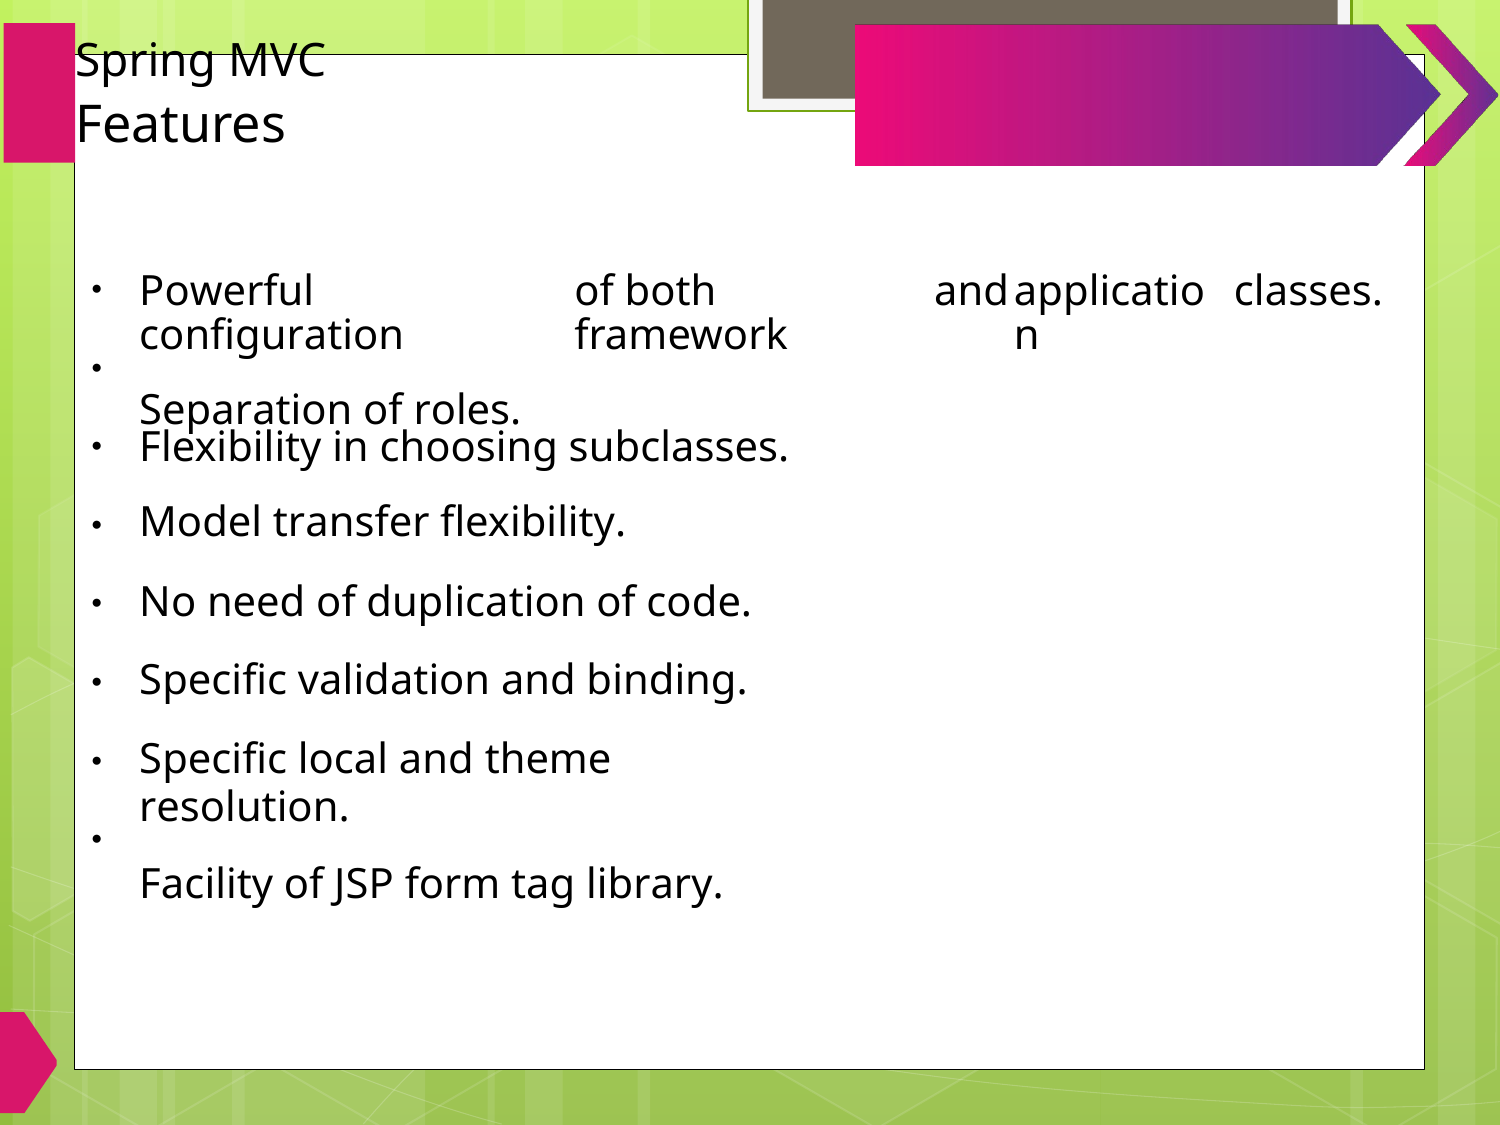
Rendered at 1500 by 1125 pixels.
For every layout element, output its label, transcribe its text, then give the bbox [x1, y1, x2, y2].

text_box ● [89, 278, 111, 302]
text_box Powerful configuration Separation of roles. [137, 268, 571, 393]
text_box ● [89, 828, 111, 851]
text_box ● [89, 592, 111, 616]
text_box classes. [1232, 268, 1385, 314]
text_box Spring MVC Features [73, 36, 347, 160]
text_box ● [89, 435, 111, 459]
text_box ● [89, 357, 111, 380]
text_box ● [89, 749, 111, 773]
text_box and [932, 268, 1010, 314]
text_box [3, 23, 76, 163]
text_box [0, 1012, 57, 1114]
text_box application [1012, 268, 1230, 314]
text_box ● [89, 671, 111, 694]
text_box Flexibility in choosing subclasses. Model transfer flexibility. No need of duplication of code. Specific validation and binding. Specific local and theme resolution. Facility of JSP form tag library. [137, 425, 819, 864]
text_box [855, 24, 1499, 166]
text_box of both framework [572, 268, 930, 314]
text_box ● [89, 514, 111, 537]
